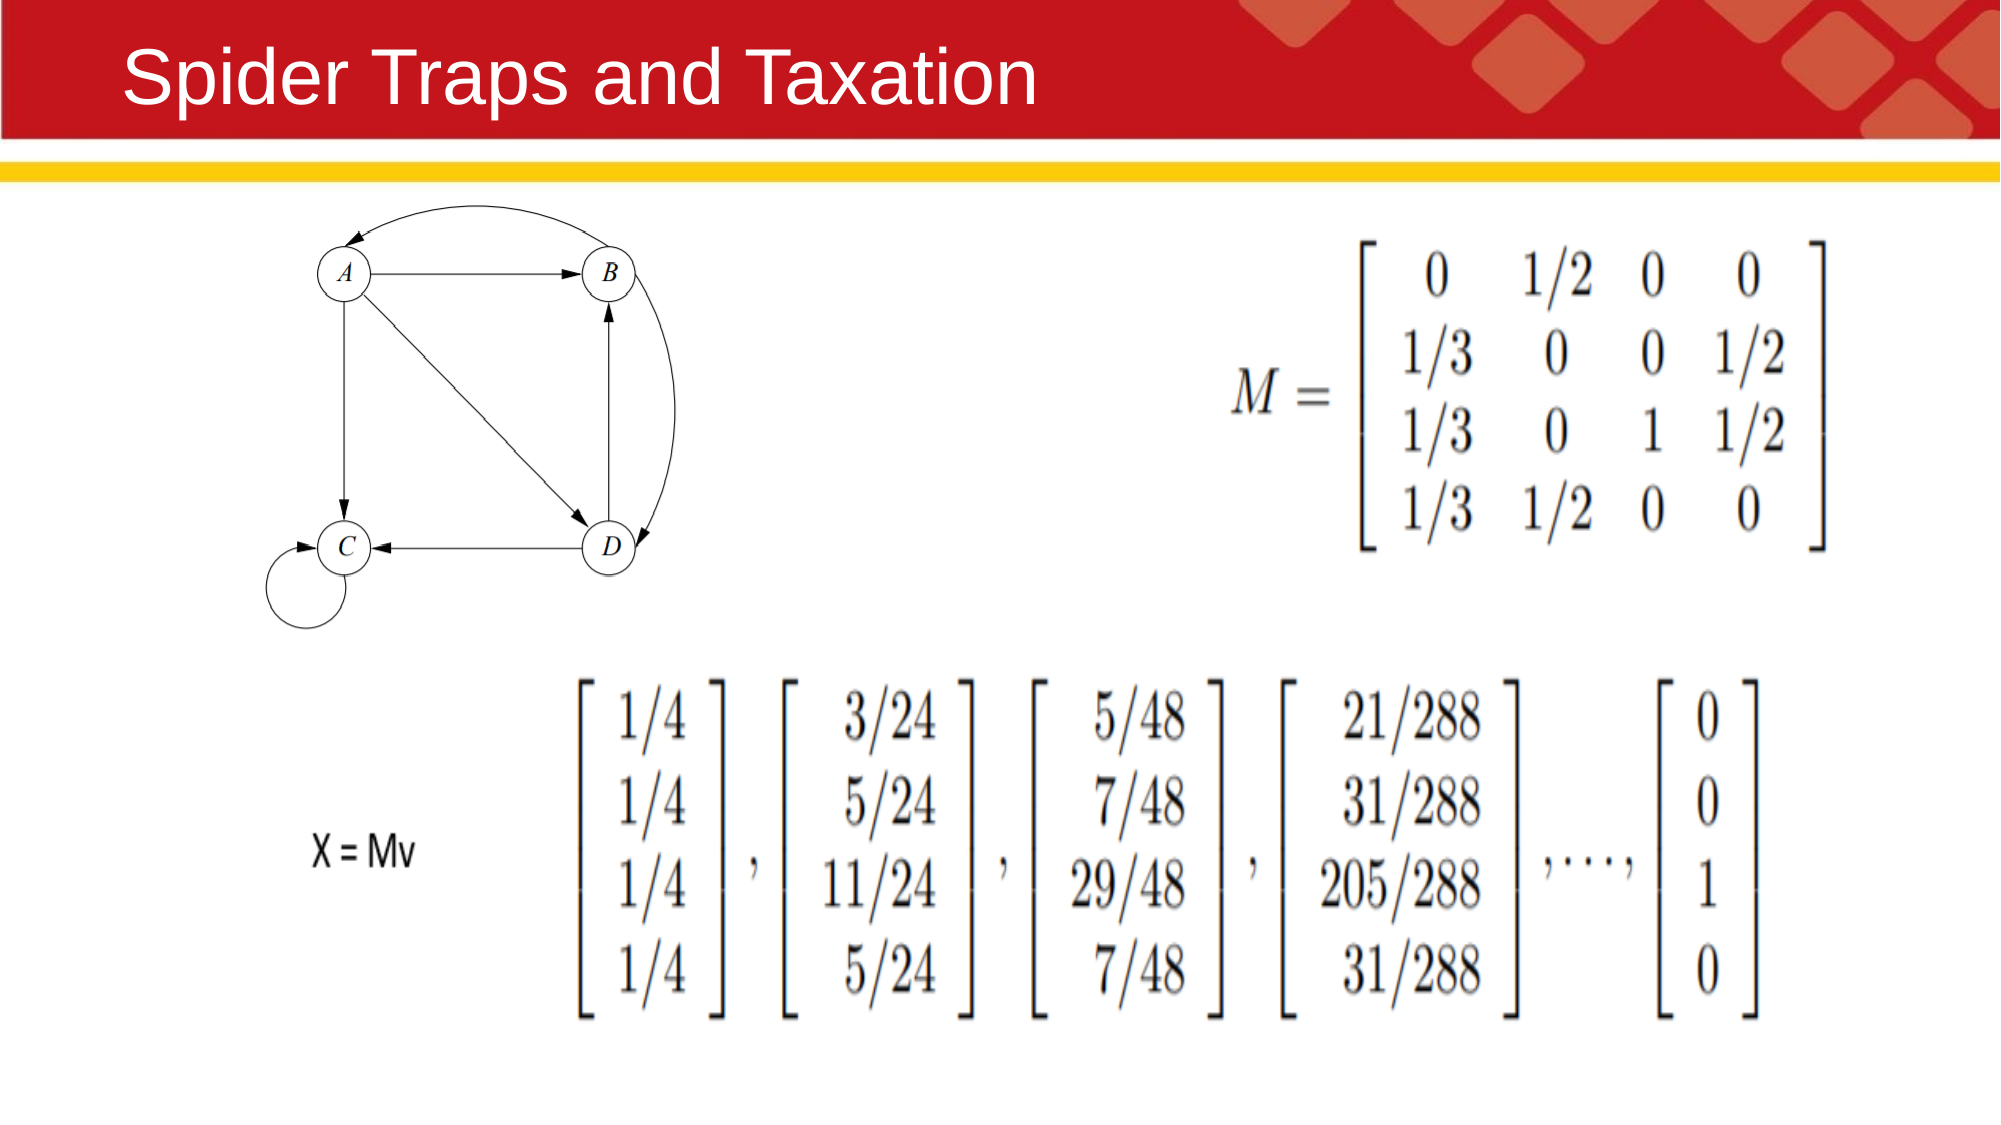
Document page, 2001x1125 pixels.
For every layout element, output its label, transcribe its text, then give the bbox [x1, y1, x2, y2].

picture [293, 791, 438, 905]
picture [176, 200, 793, 639]
picture [1210, 199, 1874, 580]
picture [0, 0, 2000, 192]
picture [562, 657, 1788, 1038]
title Spider Traps and Taxation [121, 24, 1425, 217]
